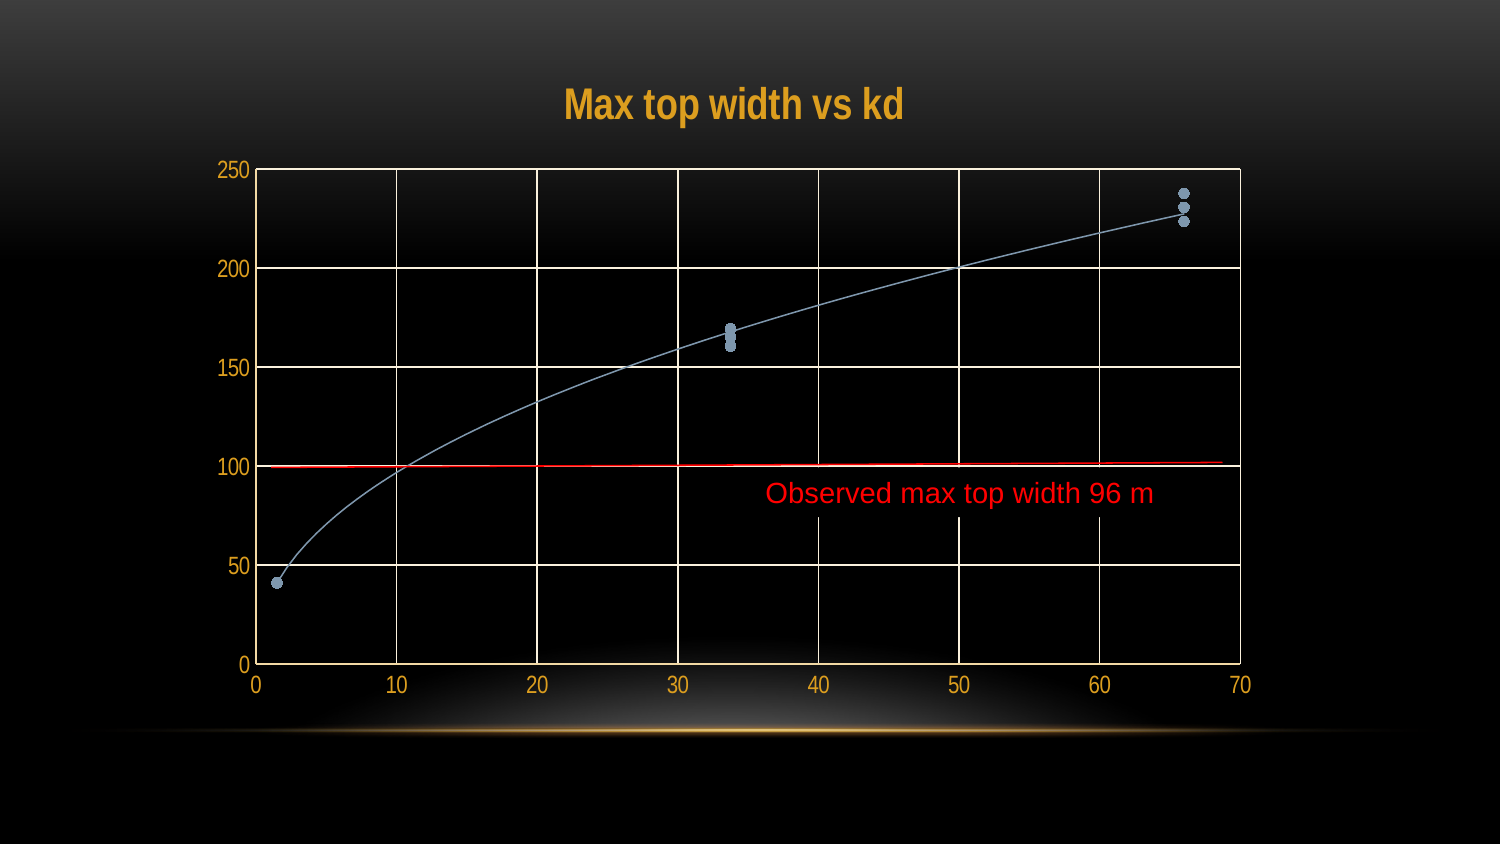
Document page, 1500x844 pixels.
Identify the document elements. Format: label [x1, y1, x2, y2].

picture [0, 0, 1500, 844]
text_box [270, 462, 1223, 519]
chart [195, 43, 1274, 712]
